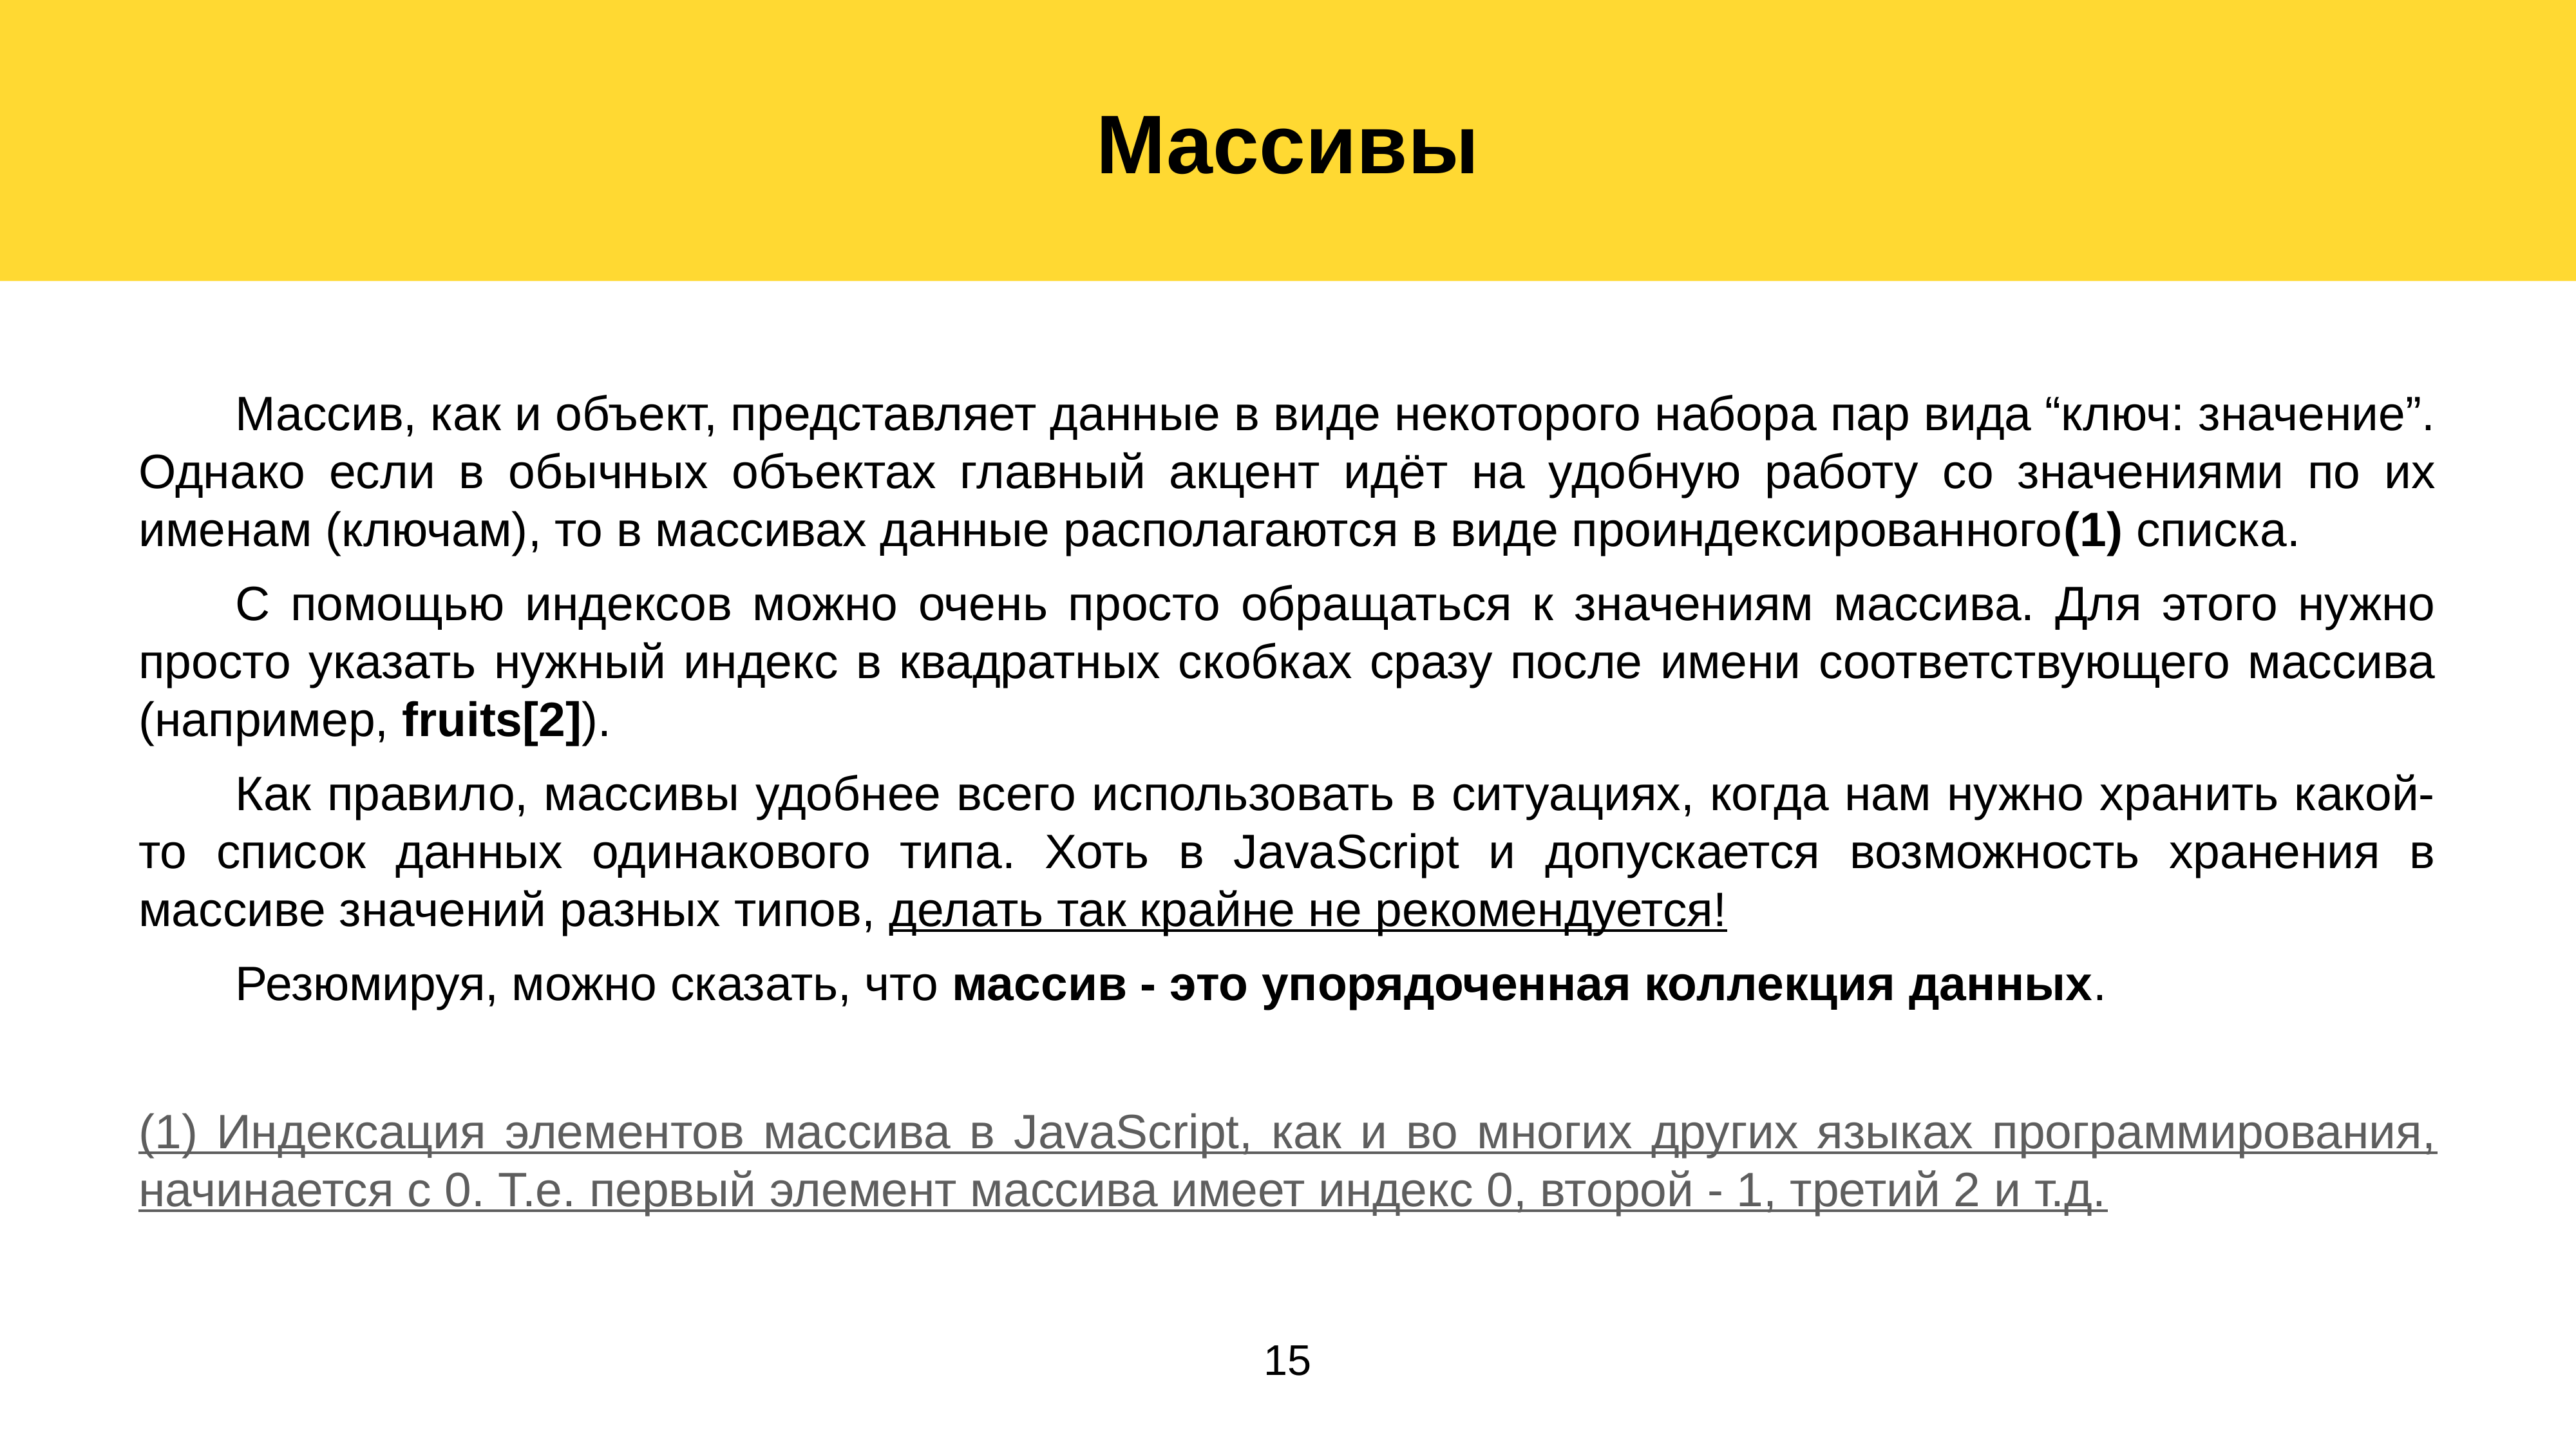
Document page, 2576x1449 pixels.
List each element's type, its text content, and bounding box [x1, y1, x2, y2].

list Массивы [0, 0, 2576, 281]
slide_number 15 [1258, 1327, 1318, 1390]
list Массив, как и объект, представляет данные в виде некоторого набора пар вида “ключ: значение”. Однако если в обычных объектах главный акцент идёт на удобную работу со значениями по их именам (ключам), то в массивах данные располагаются в виде проиндексированного(1) списка. С помощью индексов можно очень просто обращаться к значениям массива. Для этого нужно просто указать нужный индекс в квадратных скобках сразу после имени соответствующего массива (например, fruits[2]). Как правило, массивы удобнее всего использовать в ситуациях, когда нам нужно хранить какой-то список данных одинакового типа. Хоть в JavaScript и допускается возможность хранения в массиве значений разных типов, делать так крайне не рекомендуется! Резюмируя, можно сказать, что массив - это упорядоченная коллекция данных. (1) Индексация элементов массива в JavaScript, как и во многих других языках программирования, начинается с 0. Т.е. первый элемент массива имеет индекс 0, второй - 1, третий 2 и т.д. [130, 374, 2446, 1289]
